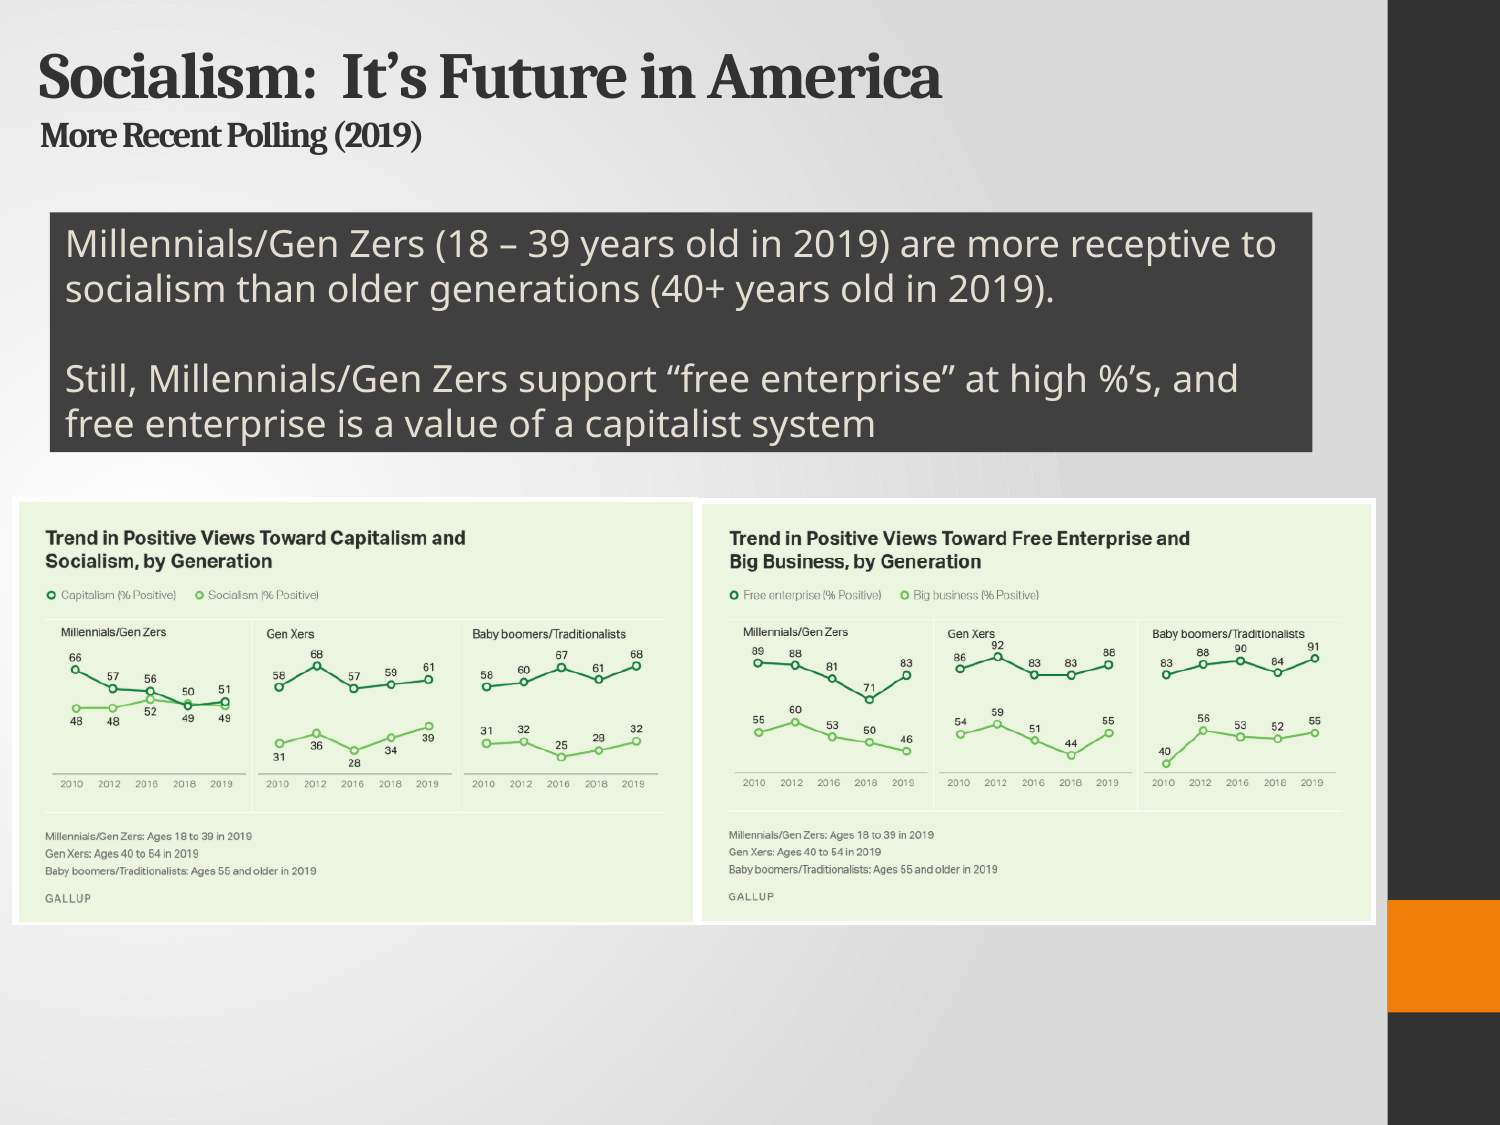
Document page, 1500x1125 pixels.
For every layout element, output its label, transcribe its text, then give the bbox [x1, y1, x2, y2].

text_box Millennials/Gen Zers (18 – 39 years old in 2019) are more receptive to socialism than older generations (40+ years old in 2019). Still, Millennials/Gen Zers support “free enterprise” at high %’s, and free enterprise is a value of a capitalist system [49, 212, 1313, 453]
title Socialism: It’s Future in America More Recent Polling (2019) [24, 24, 1475, 163]
picture [11, 497, 1376, 926]
